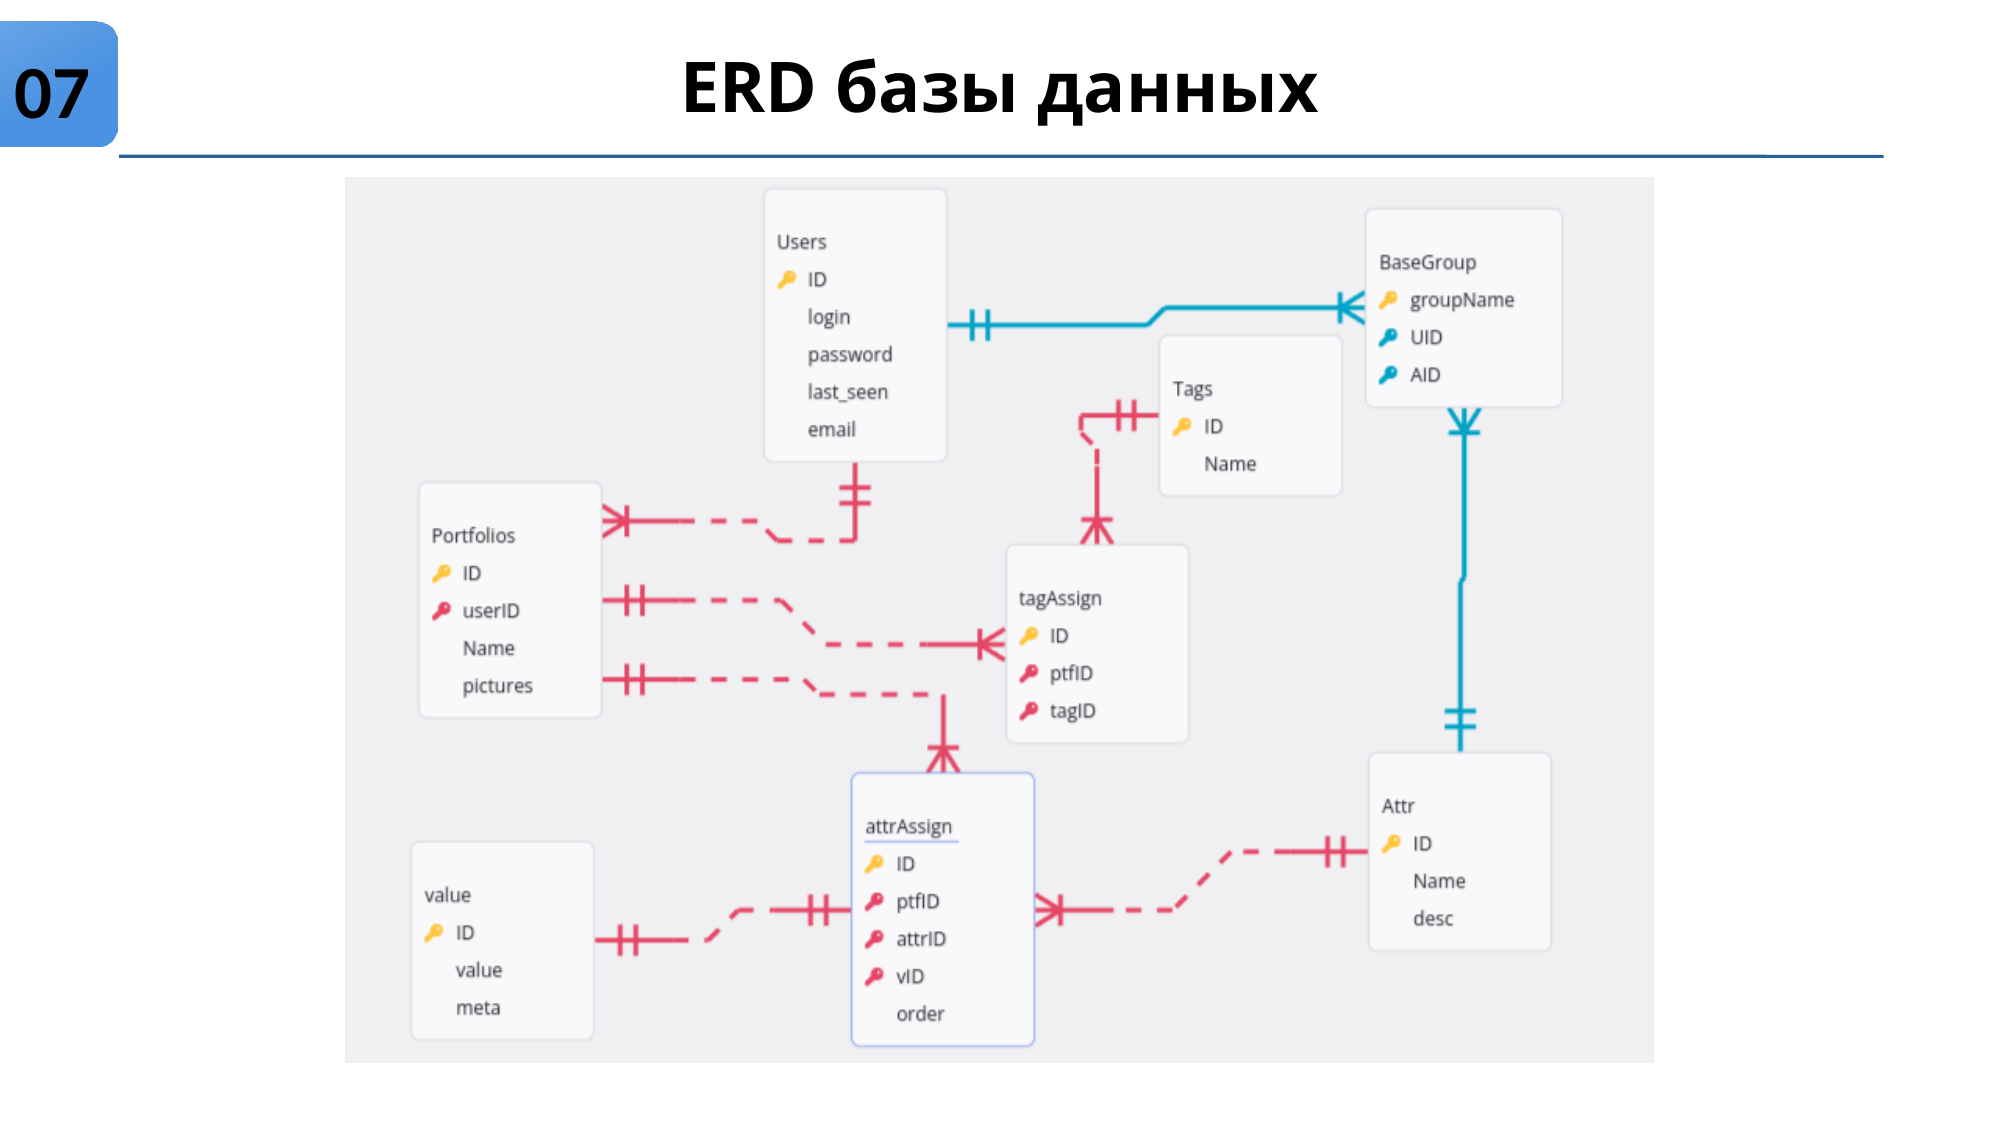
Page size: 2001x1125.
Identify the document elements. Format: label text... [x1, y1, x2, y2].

text_box [0, 21, 118, 58]
picture [345, 177, 1654, 1063]
text_box ERD базы данных [137, 44, 1862, 136]
text_box 0<номер> [0, 58, 449, 118]
text_box [0, 118, 118, 147]
